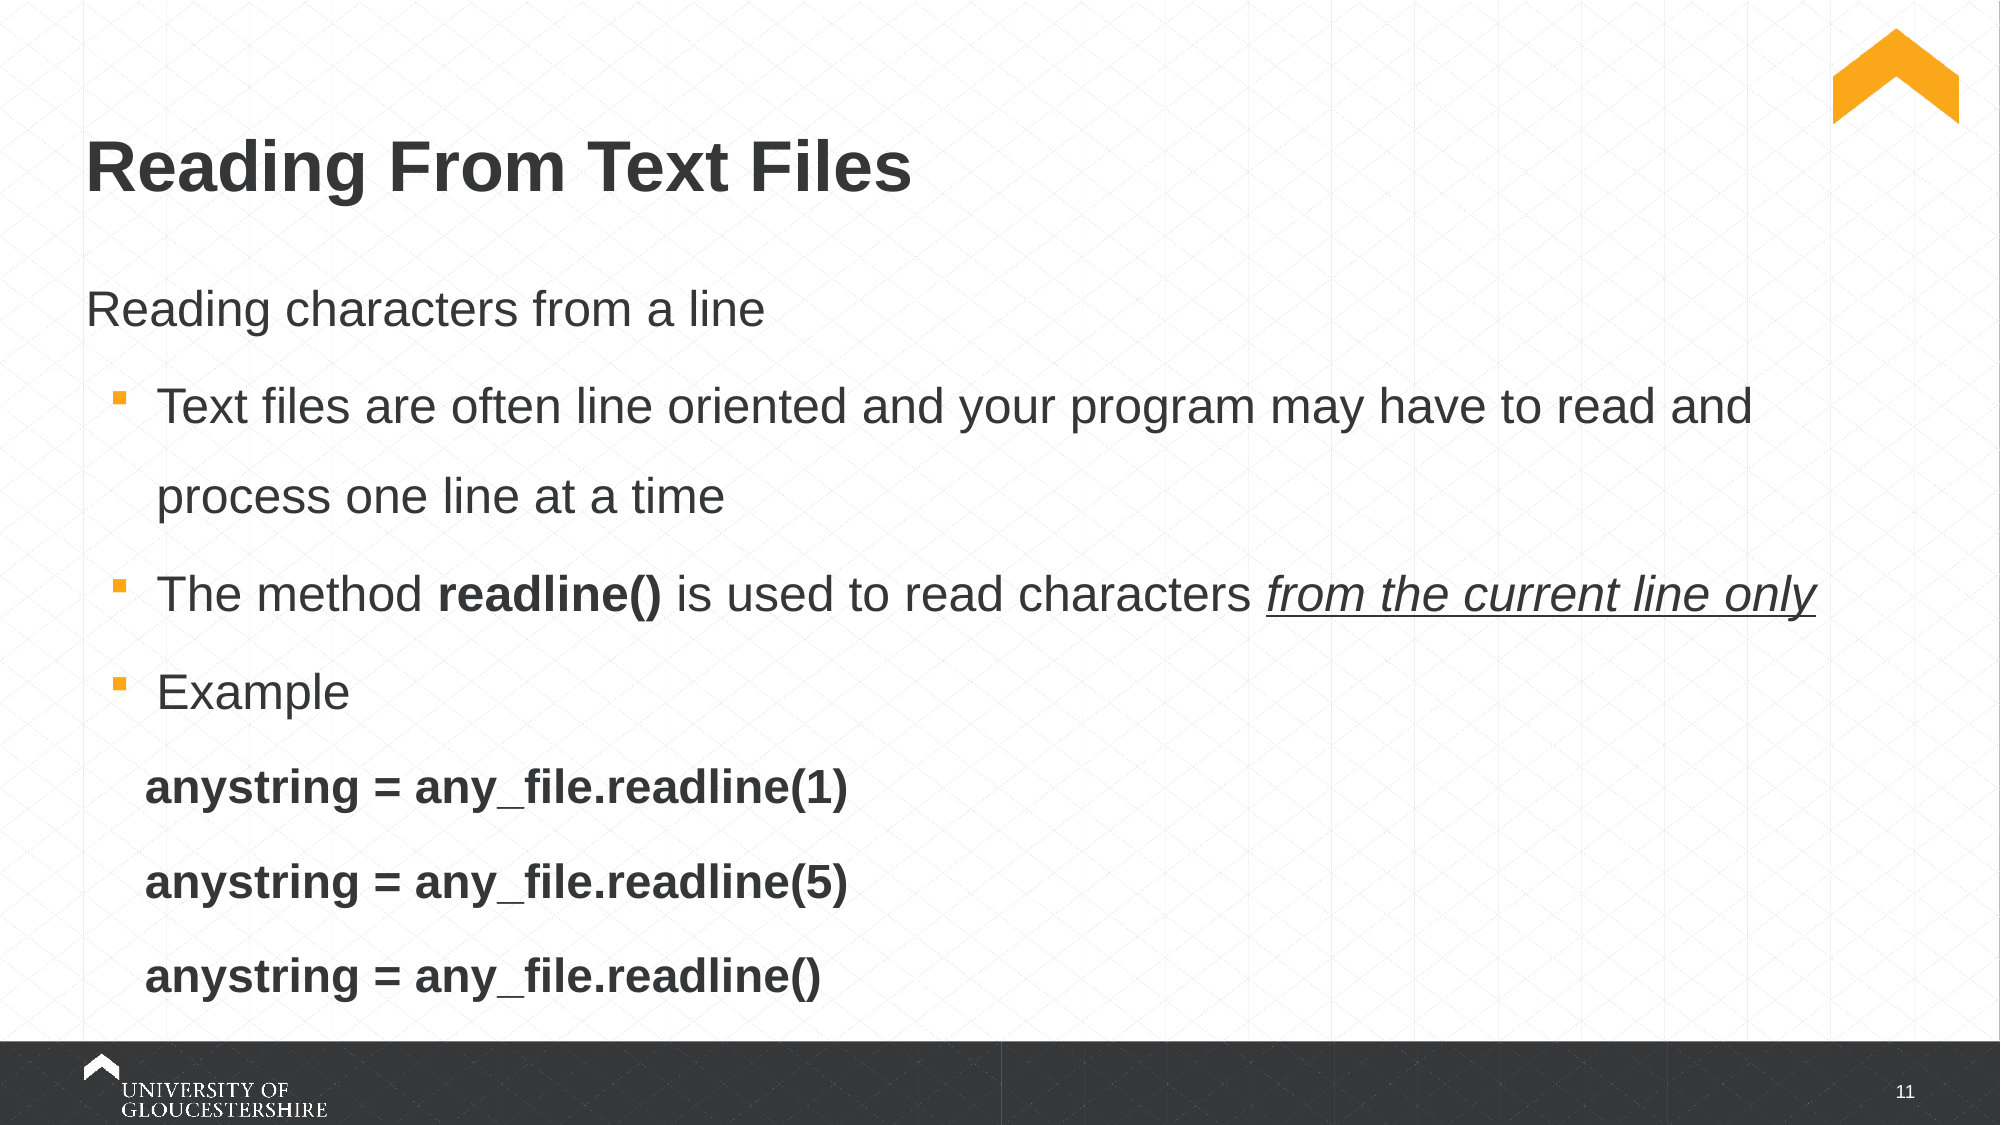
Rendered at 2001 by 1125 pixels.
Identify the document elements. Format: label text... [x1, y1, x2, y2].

title Reading From Text Files [85, 138, 983, 191]
list Reading characters from a line Text files are often line oriented and your program may have to read and process one line at a time The method readline() is used to read characters from the current line only Example anystring = any_file.readline(1) anystring = any_file.readline(5) anystring = any_file.readline() [85, 191, 1834, 1043]
picture [0, 1, 2001, 1125]
